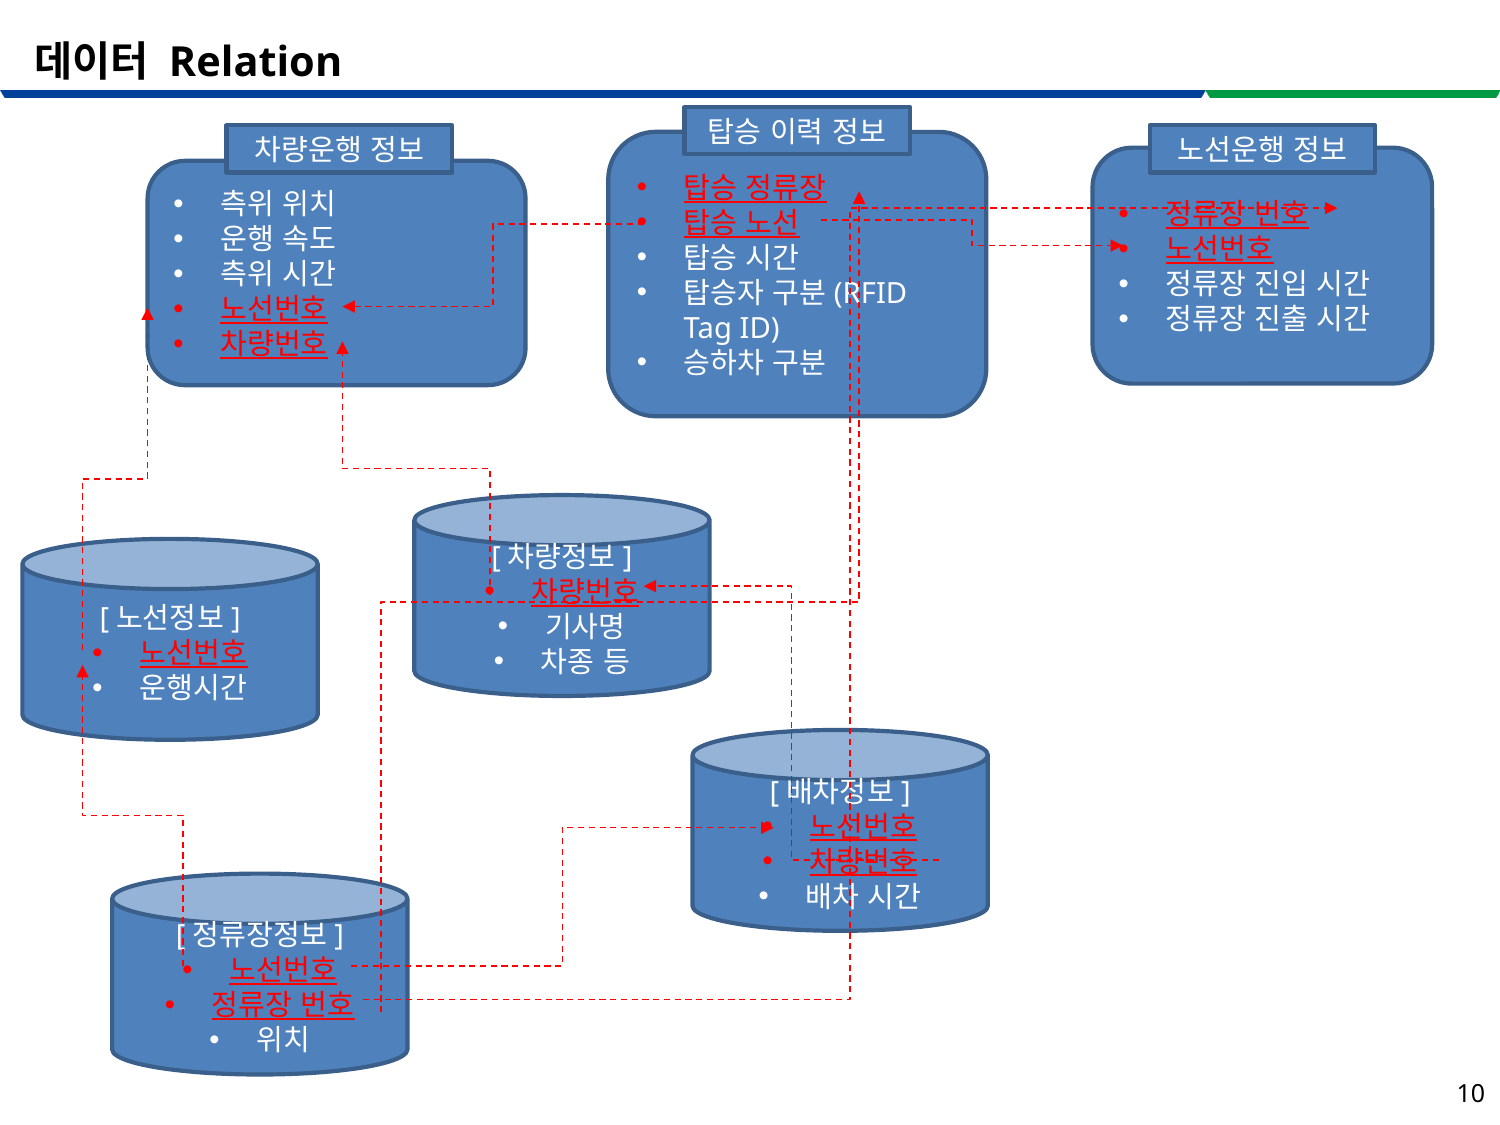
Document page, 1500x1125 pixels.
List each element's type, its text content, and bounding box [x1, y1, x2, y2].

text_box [22, 106, 1433, 1075]
title 데이터 Relation [19, 2, 1459, 93]
picture [0, 90, 1500, 98]
